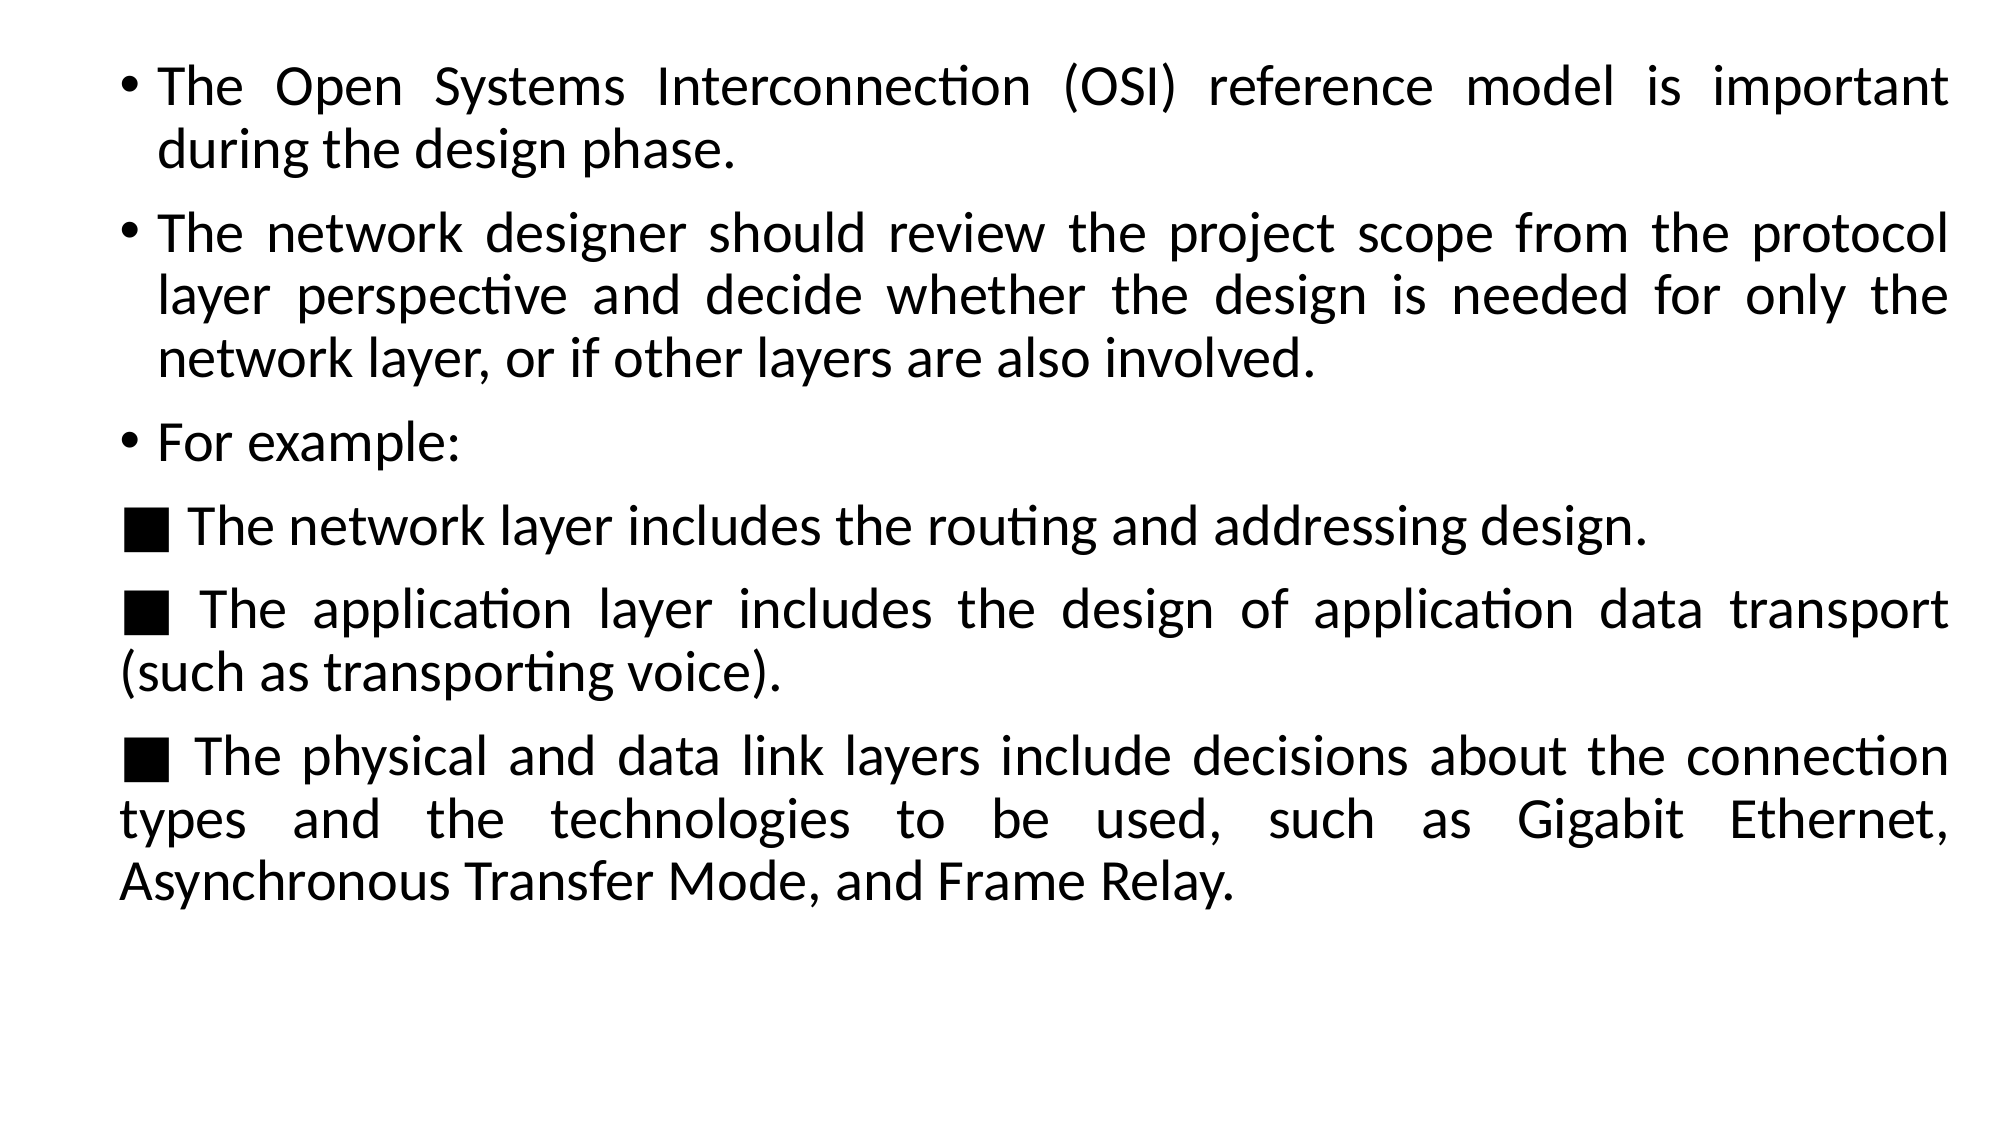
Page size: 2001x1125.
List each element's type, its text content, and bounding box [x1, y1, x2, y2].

list The Open Systems Interconnection (OSI) reference model is important during the design phase. The network designer should review the project scope from the protocol layer perspective and decide whether the design is needed for only the network layer, or if other layers are also involved. For example: ■ The network layer includes the routing and addressing design. ■ The application layer includes the design of application data transport (such as transporting voice). ■ The physical and data link layers include decisions about the connection types and the technologies to be used, such as Gigabit Ethernet, Asynchronous Transfer Mode, and Frame Relay. [104, 47, 1966, 989]
